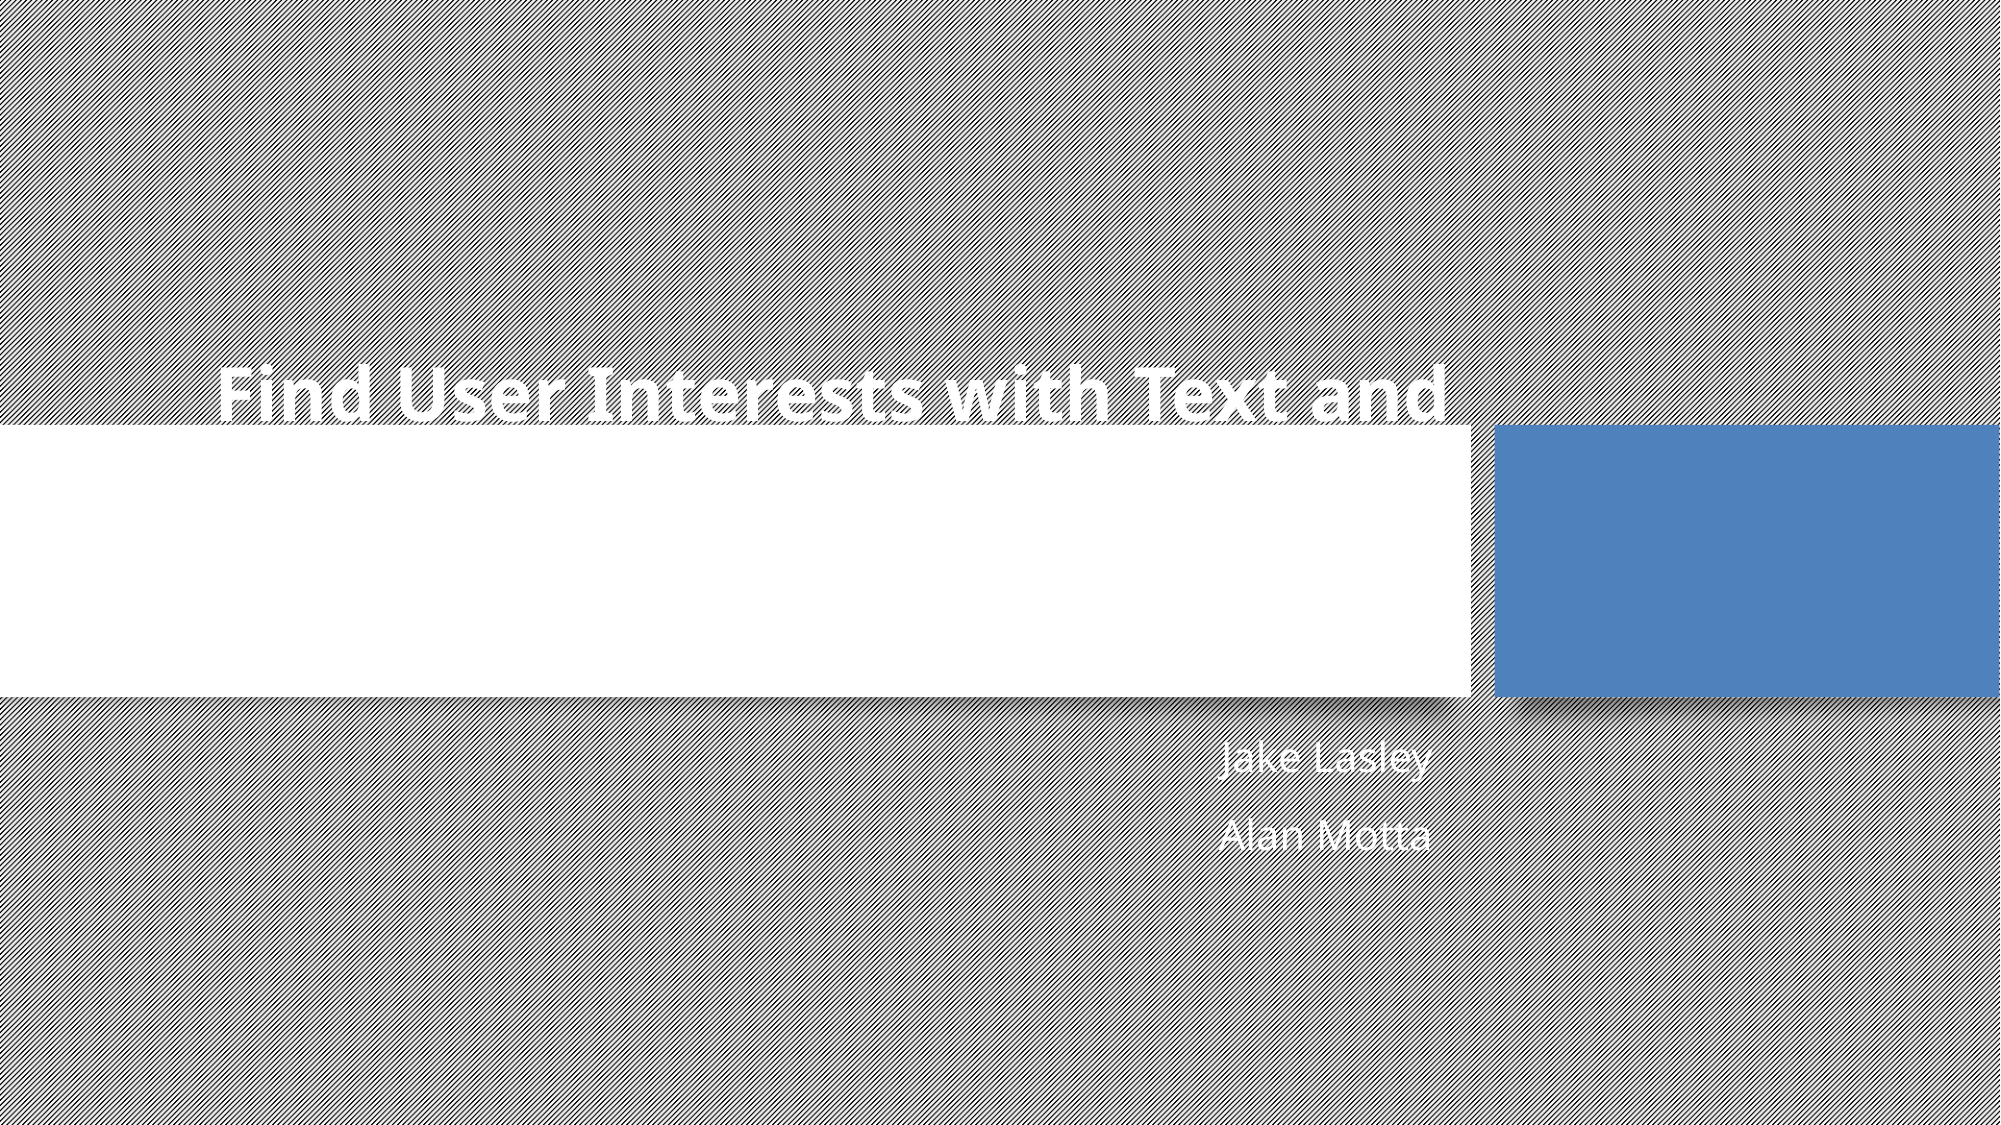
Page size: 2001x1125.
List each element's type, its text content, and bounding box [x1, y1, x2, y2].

text_box Find User Interests with Text and Image Analysis of Social Media Posts [70, 294, 1467, 655]
picture [0, 0, 2000, 1125]
text_box Jake Lasley Alan Motta [111, 720, 1448, 905]
